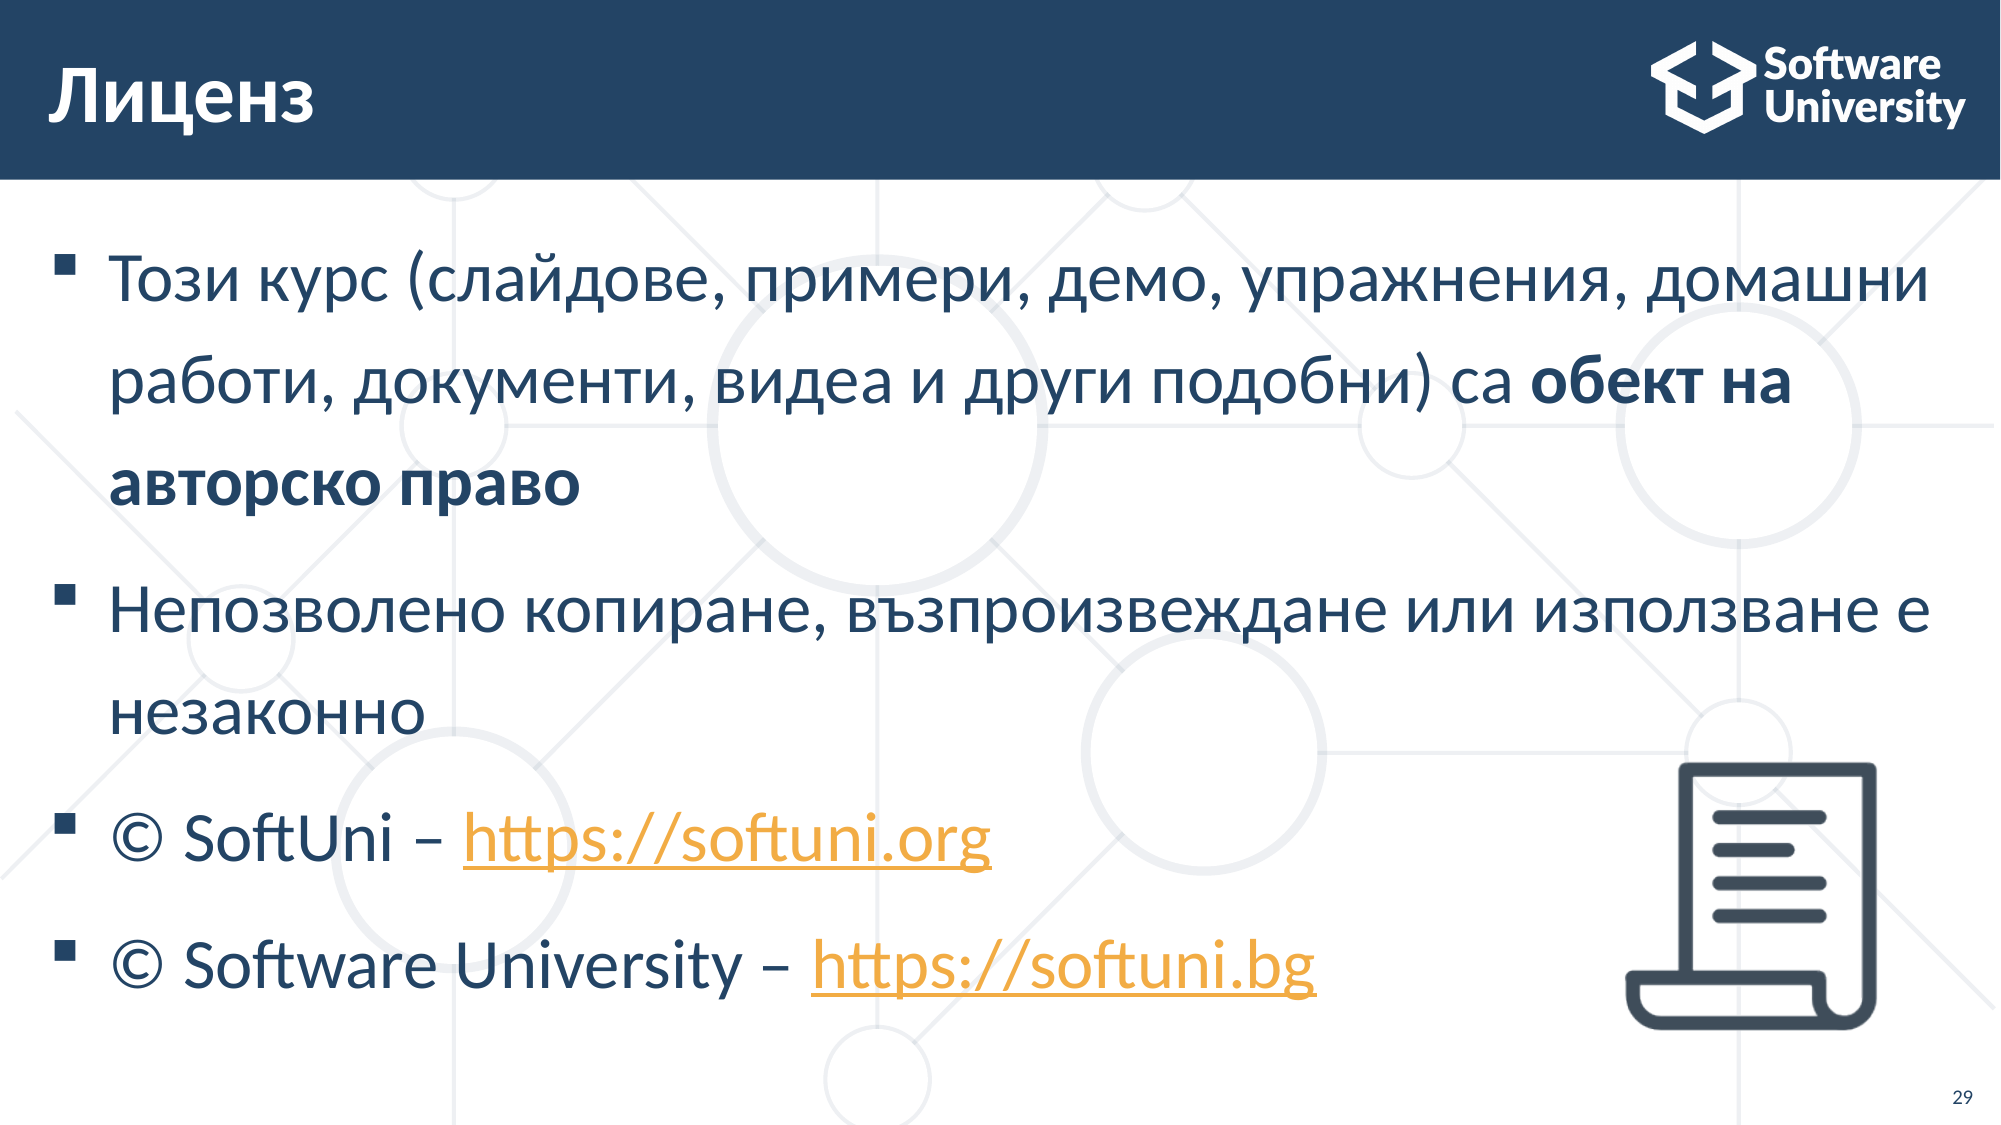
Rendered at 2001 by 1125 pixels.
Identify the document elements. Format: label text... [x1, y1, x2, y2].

title Лиценз [31, 16, 1625, 162]
slide_number 29 [1927, 1067, 1989, 1117]
picture [1651, 41, 1966, 134]
picture [1598, 728, 1916, 1065]
list Този курс (слайдове, примери, демо, упражнения, домашни работи, документи, видеа и други подобни) са обект на авторско право Непозволено копиране, възпроизвеждане или използване е незаконно © SoftUni – https://softuni.org © Software University – https://softuni.bg [31, 208, 1970, 1104]
